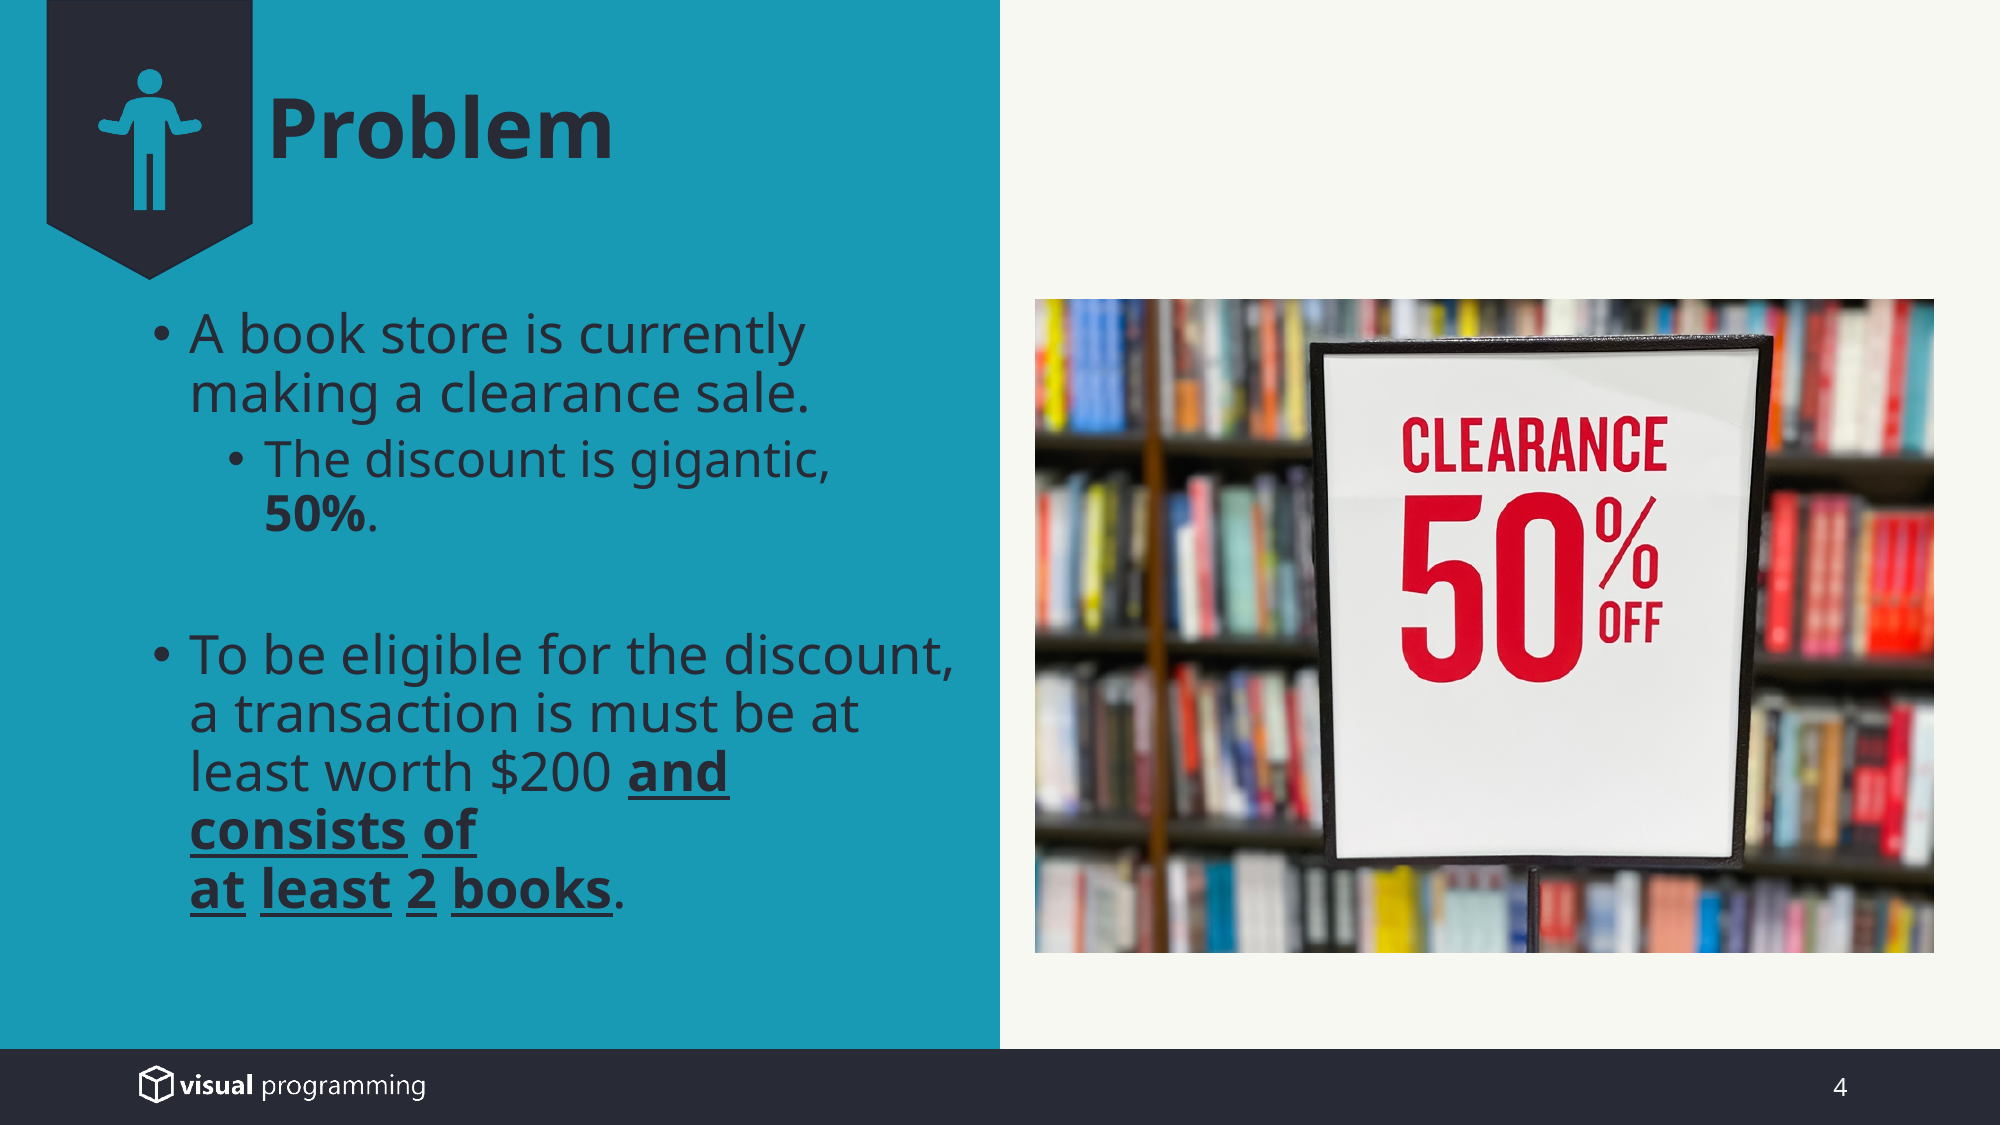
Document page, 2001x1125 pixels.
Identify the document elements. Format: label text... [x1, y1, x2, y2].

picture [74, 64, 225, 215]
slide_number 4 [1751, 1058, 1863, 1119]
list A book store is currently making a clearance sale. The discount is gigantic, 50%. To be eligible for the discount, a transaction is must be at least worth $200 and consists of at least 2 books. [137, 299, 974, 1014]
title Problem [251, 23, 974, 241]
picture [137, 1059, 443, 1117]
picture [1035, 299, 1934, 953]
